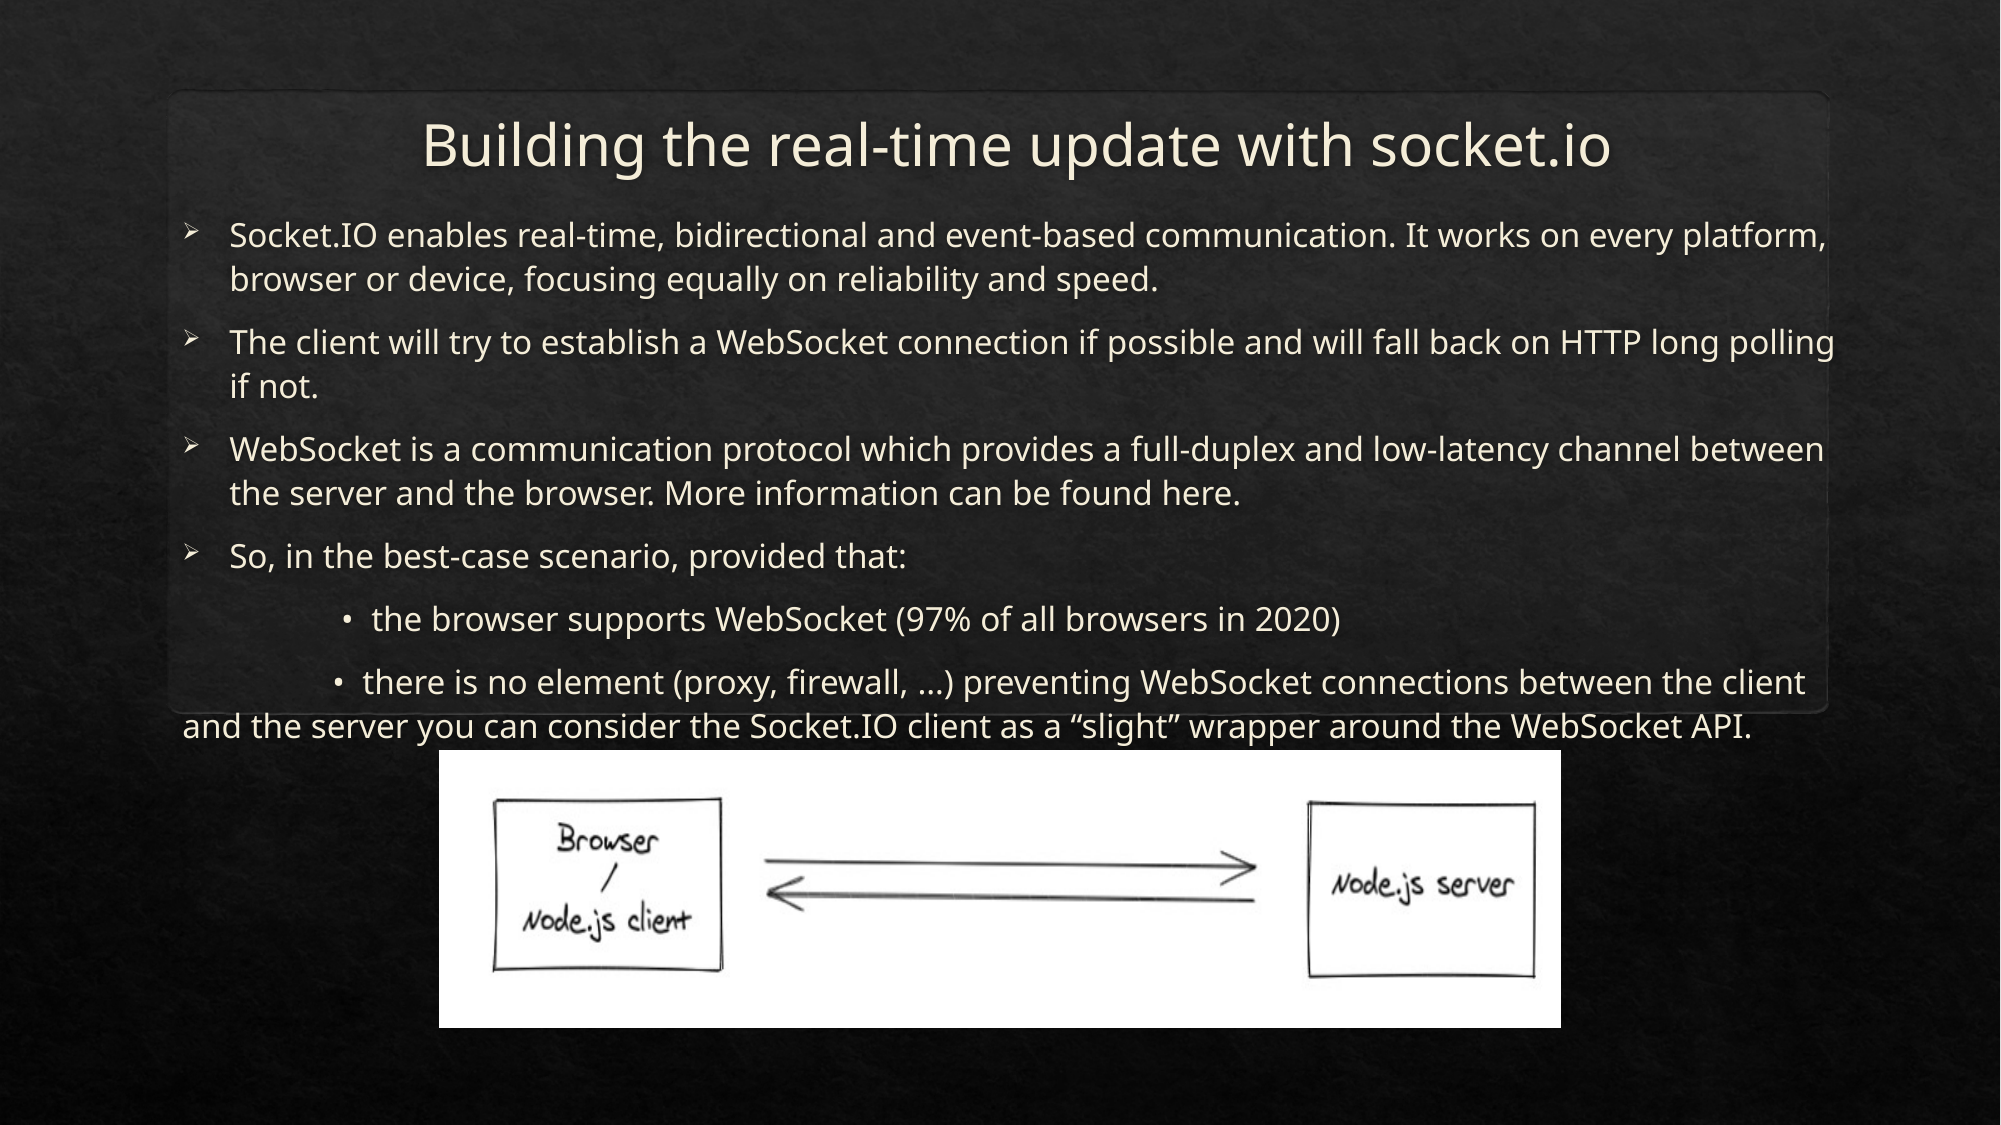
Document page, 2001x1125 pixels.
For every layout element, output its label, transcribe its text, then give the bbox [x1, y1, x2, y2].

picture [166, 89, 1830, 716]
title Building the real-time update with socket.io [167, 97, 1867, 187]
list Socket.IO enables real-time, bidirectional and event-based communication. It works on every platform, browser or device, focusing equally on reliability and speed. The client will try to establish a WebSocket connection if possible and will fall back on HTTP long polling if not. WebSocket is a communication protocol which provides a full-duplex and low-latency channel between the server and the browser. More information can be found here. So, in the best-case scenario, provided that: • the browser supports WebSocket (97% of all browsers in 2020) • there is no element (proxy, firewall, …) preventing WebSocket connections between the client and the server you can consider the Socket.IO client as a “slight” wrapper around the WebSocket API. [167, 203, 1866, 828]
picture [438, 749, 1561, 1028]
